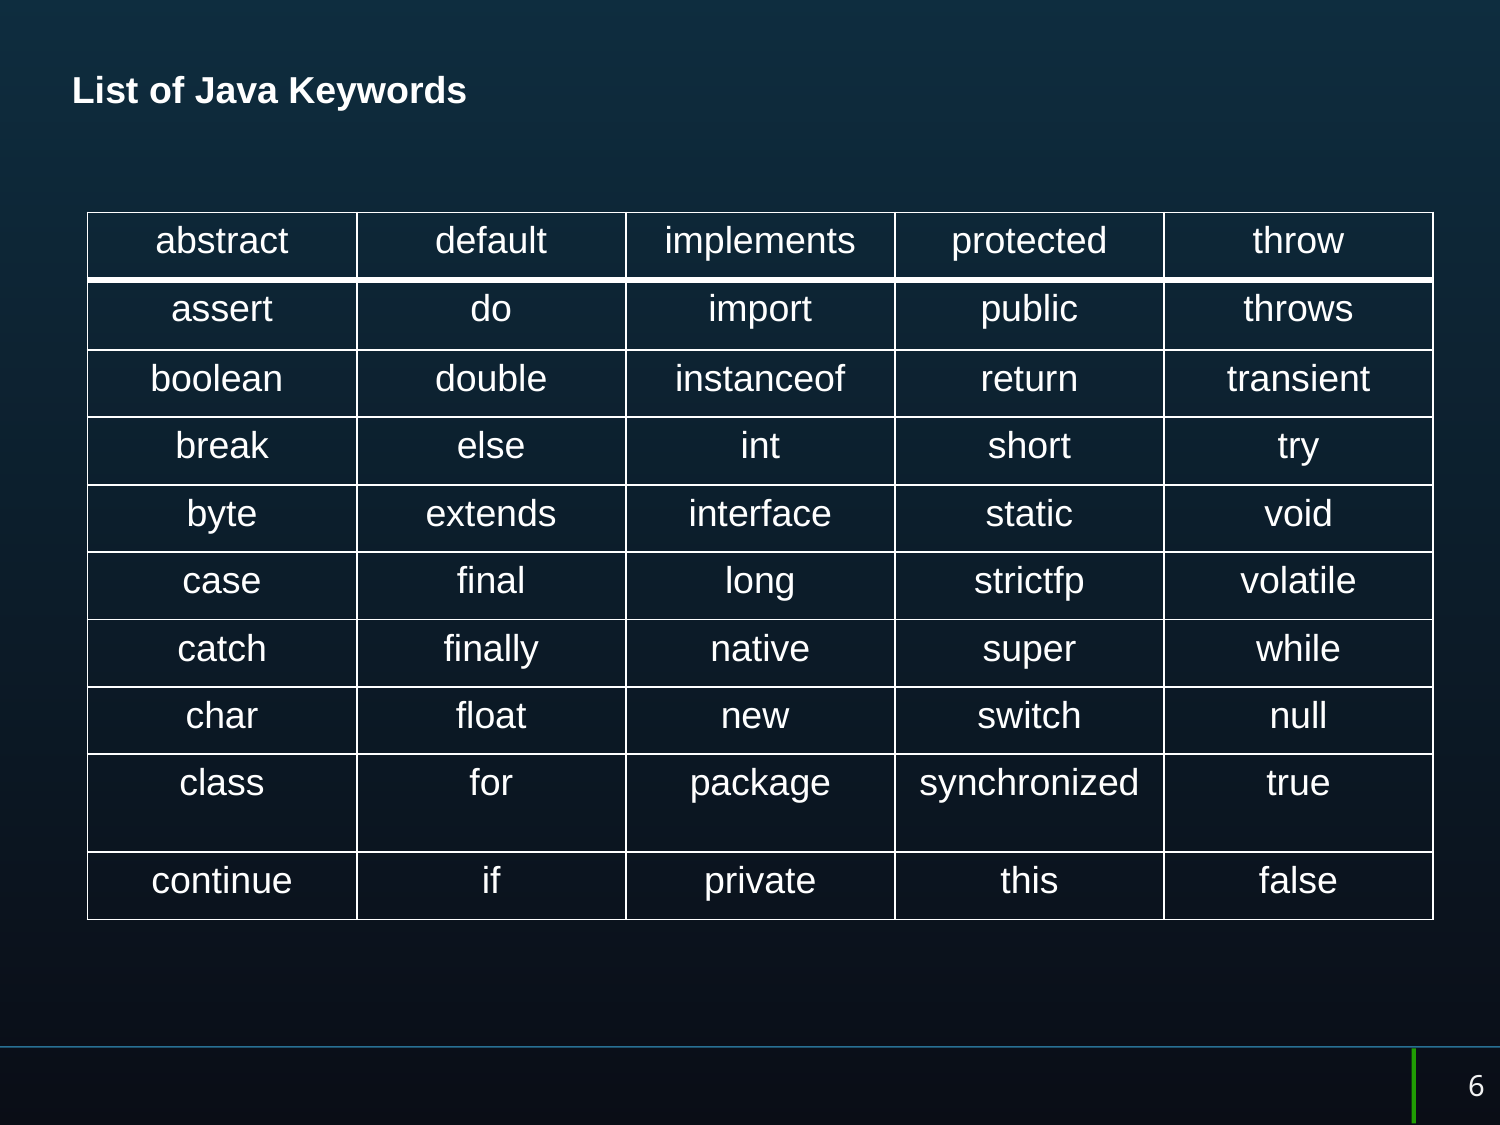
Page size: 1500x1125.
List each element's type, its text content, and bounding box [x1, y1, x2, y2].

table_cell int [627, 418, 894, 484]
table_cell float [358, 688, 625, 753]
table_header abstract [88, 213, 356, 277]
table_cell switch [896, 688, 1163, 753]
table_cell package [627, 755, 894, 851]
table_cell long [627, 553, 894, 619]
table_cell finally [358, 620, 625, 686]
table_cell char [88, 688, 356, 753]
table_cell interface [627, 486, 894, 551]
table_cell throws [1165, 283, 1432, 349]
table_cell super [896, 620, 1163, 686]
table_cell double [358, 351, 625, 416]
table_cell volatile [1165, 553, 1432, 619]
table_cell return [896, 351, 1163, 416]
table_cell extends [358, 486, 625, 551]
table_header implements [627, 213, 894, 277]
slide_number 6 [1412, 1050, 1500, 1125]
table_cell false [1165, 853, 1432, 919]
table_cell assert [88, 283, 356, 349]
table_cell do [358, 283, 625, 349]
table_cell instanceof [627, 351, 894, 416]
table_cell strictfp [896, 553, 1163, 619]
table_cell boolean [88, 351, 356, 416]
table_cell final [358, 553, 625, 619]
title List of Java Keywords [57, 58, 1434, 159]
table_cell void [1165, 486, 1432, 551]
table_cell byte [88, 486, 356, 551]
table_cell try [1165, 418, 1432, 484]
table_cell else [358, 418, 625, 484]
table_cell if [358, 853, 625, 919]
table_cell for [358, 755, 625, 851]
table_cell catch [88, 620, 356, 686]
table_cell new [627, 688, 894, 753]
table_header default [358, 213, 625, 277]
table_cell continue [88, 853, 356, 919]
table_cell while [1165, 620, 1432, 686]
table_header protected [896, 213, 1163, 277]
table_cell public [896, 283, 1163, 349]
table_cell static [896, 486, 1163, 551]
table_cell short [896, 418, 1163, 484]
table_cell synchronized [896, 755, 1163, 851]
table_cell class [88, 755, 356, 851]
table_cell private [627, 853, 894, 919]
table_header throw [1165, 213, 1432, 277]
table_cell case [88, 553, 356, 619]
table_cell null [1165, 688, 1432, 753]
table_cell import [627, 283, 894, 349]
table_cell transient [1165, 351, 1432, 416]
table_cell true [1165, 755, 1432, 851]
table_cell native [627, 620, 894, 686]
table_cell this [896, 853, 1163, 919]
table_cell break [88, 418, 356, 484]
